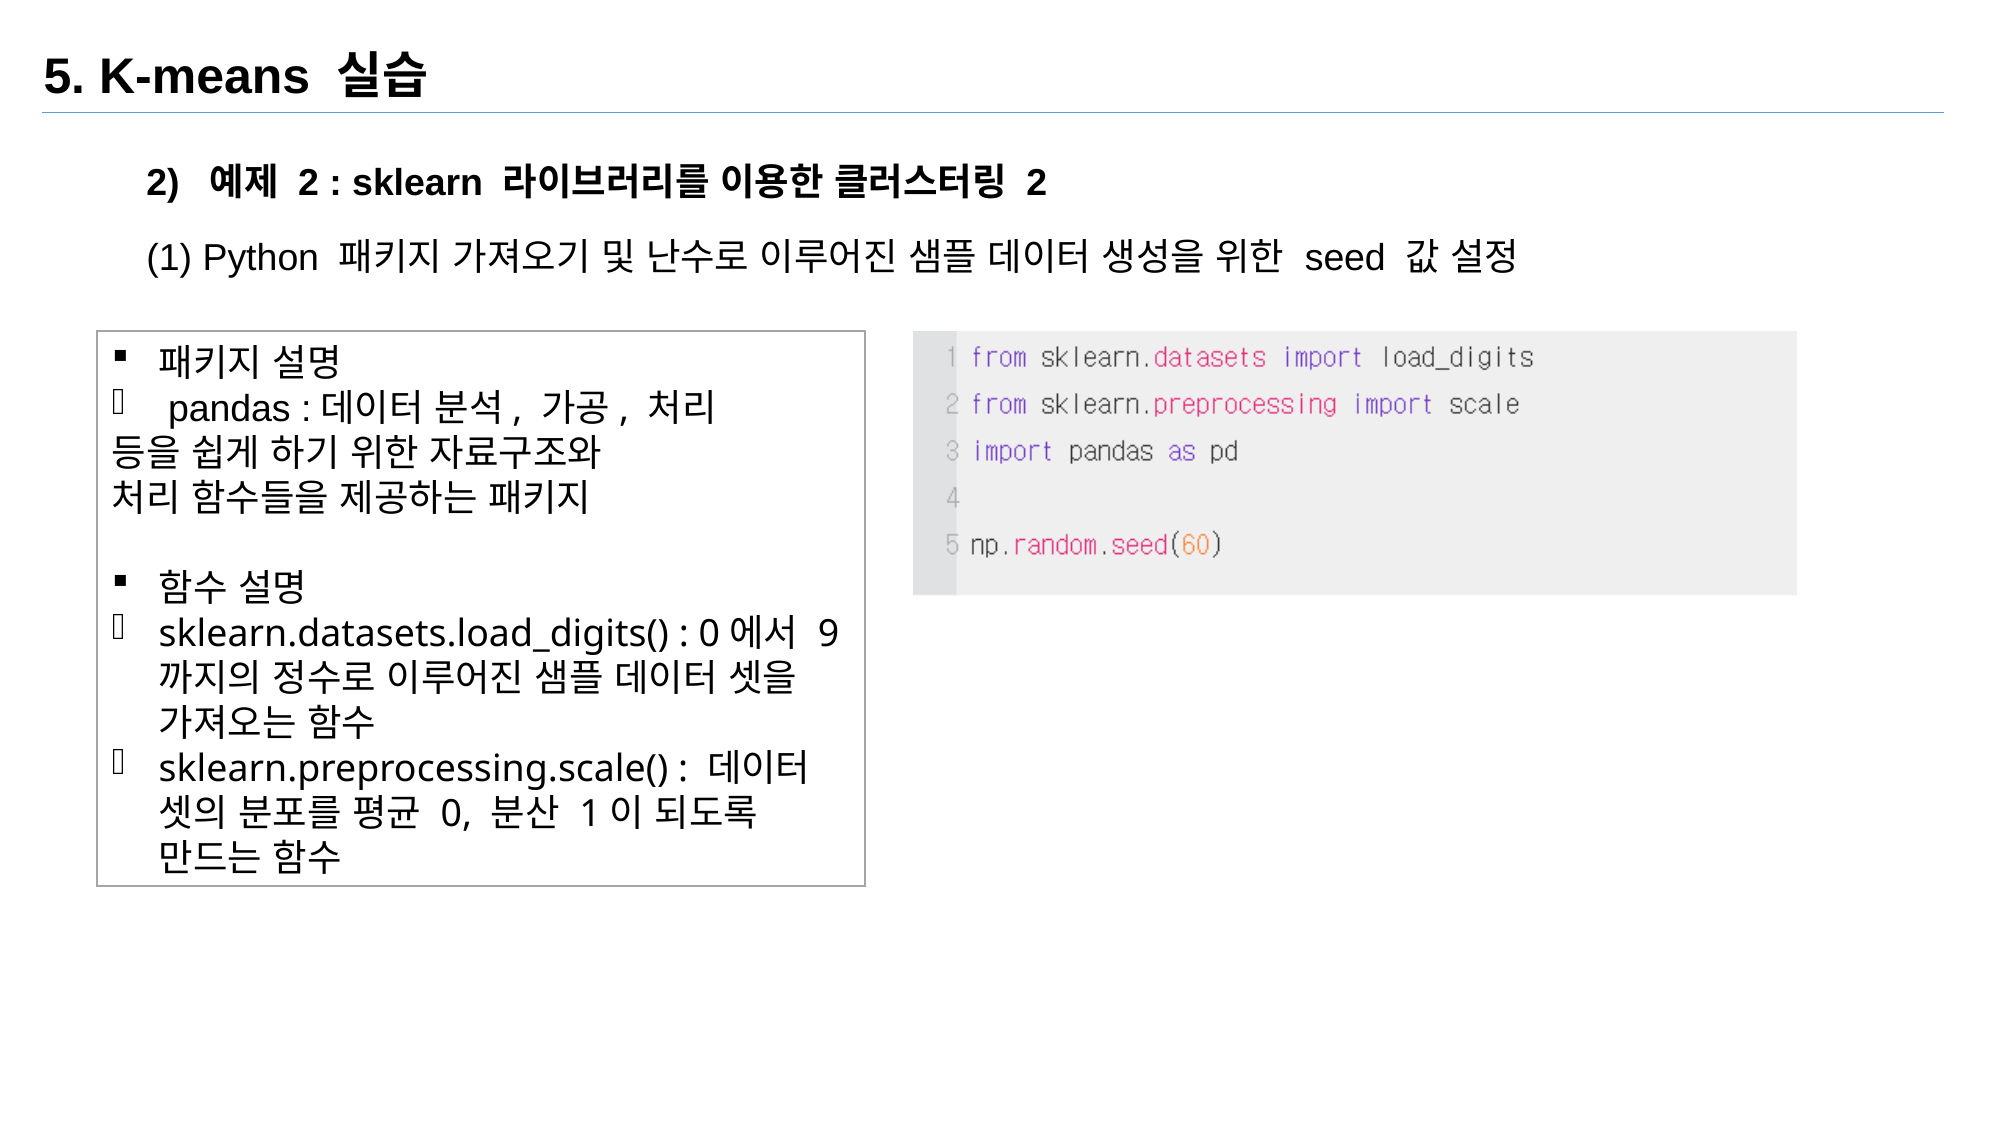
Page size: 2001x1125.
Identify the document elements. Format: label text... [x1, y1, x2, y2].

text_box 5. K-means 실습 [28, 36, 2000, 112]
text_box 패키지 설명 pandas :데이터 분석, 가공, 처리 등을 쉽게 하기 위한 자료구조와 처리 함수들을 제공하는 패키지 함수 설명 sklearn.datasets.load_digits() : 0에서 9까지의 정수로 이루어진 샘플 데이터 셋을 가져오는 함수 sklearn.preprocessing.scale() : 데이터 셋의 분포를 평균 0, 분산 1이 되도록 만드는 함수 [96, 330, 866, 887]
picture [913, 331, 1797, 600]
text_box 2) 예제 2 : sklearn 라이브러리를 이용한 클러스터링 2 (1) Python 패키지 가져오기 및 난수로 이루어진 샘플 데이터 생성을 위한 seed 값 설정 [131, 150, 1535, 286]
